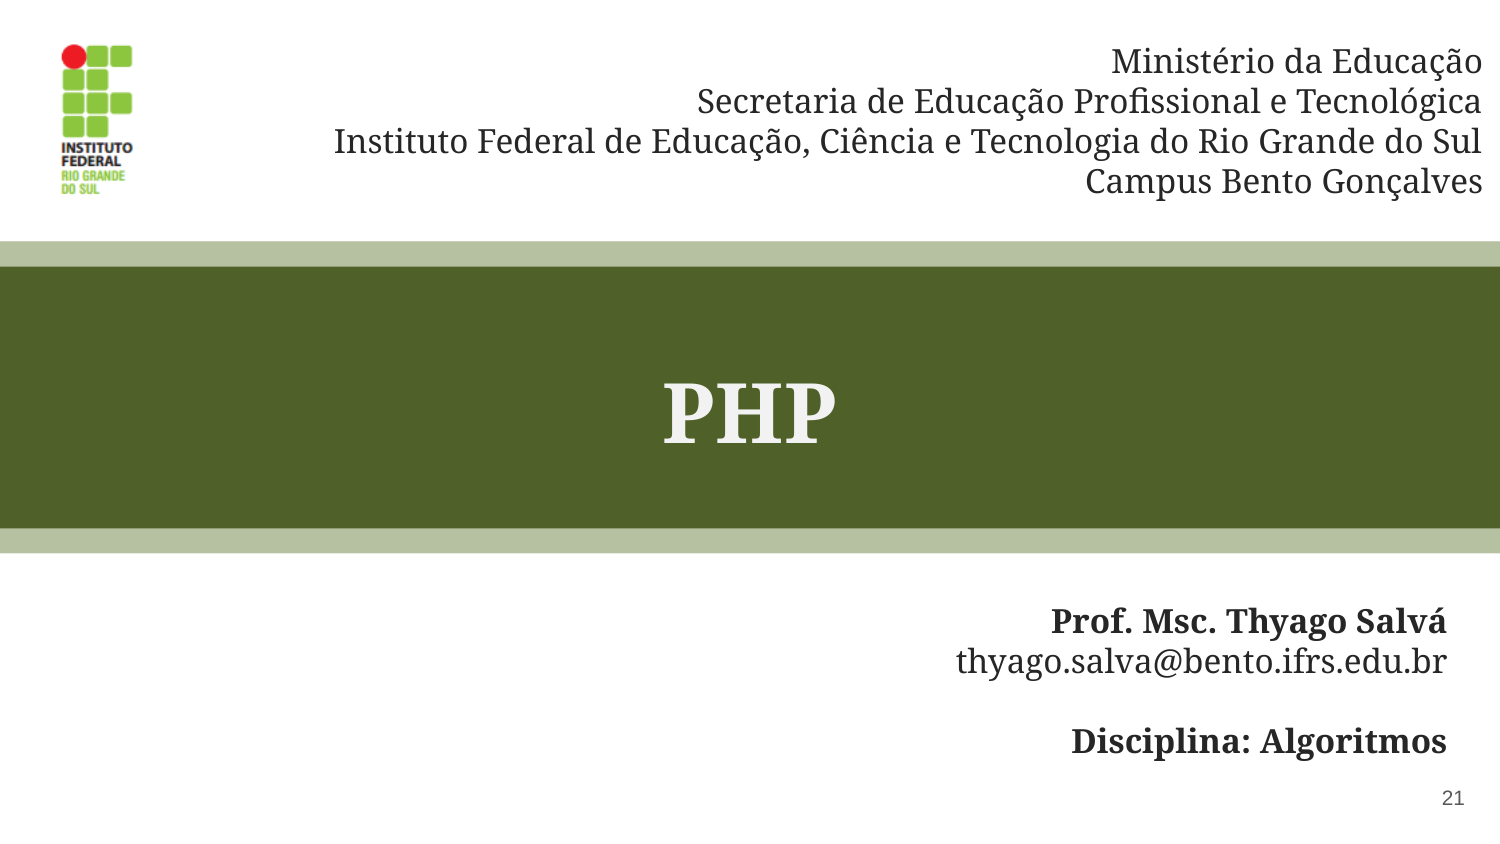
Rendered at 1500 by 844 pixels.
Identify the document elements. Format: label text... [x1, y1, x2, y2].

picture [58, 41, 137, 199]
text_box [0, 241, 1500, 267]
text_box Prof. Msc. Thyago Salvá thyago.salva@bento.ifrs.edu.br Disciplina: Algoritmos [642, 592, 1464, 782]
slide_number ‹#› [1389, 764, 1480, 830]
text_box PHP [0, 267, 1500, 528]
text_box Ministério da Educação Secretaria de Educação Profissional e Tecnológica Instituto Federal de Educação, Ciência e Tecnologia do Rio Grande do Sul Campus Bento Gonçalves [0, 0, 1499, 242]
text_box [0, 528, 1500, 554]
